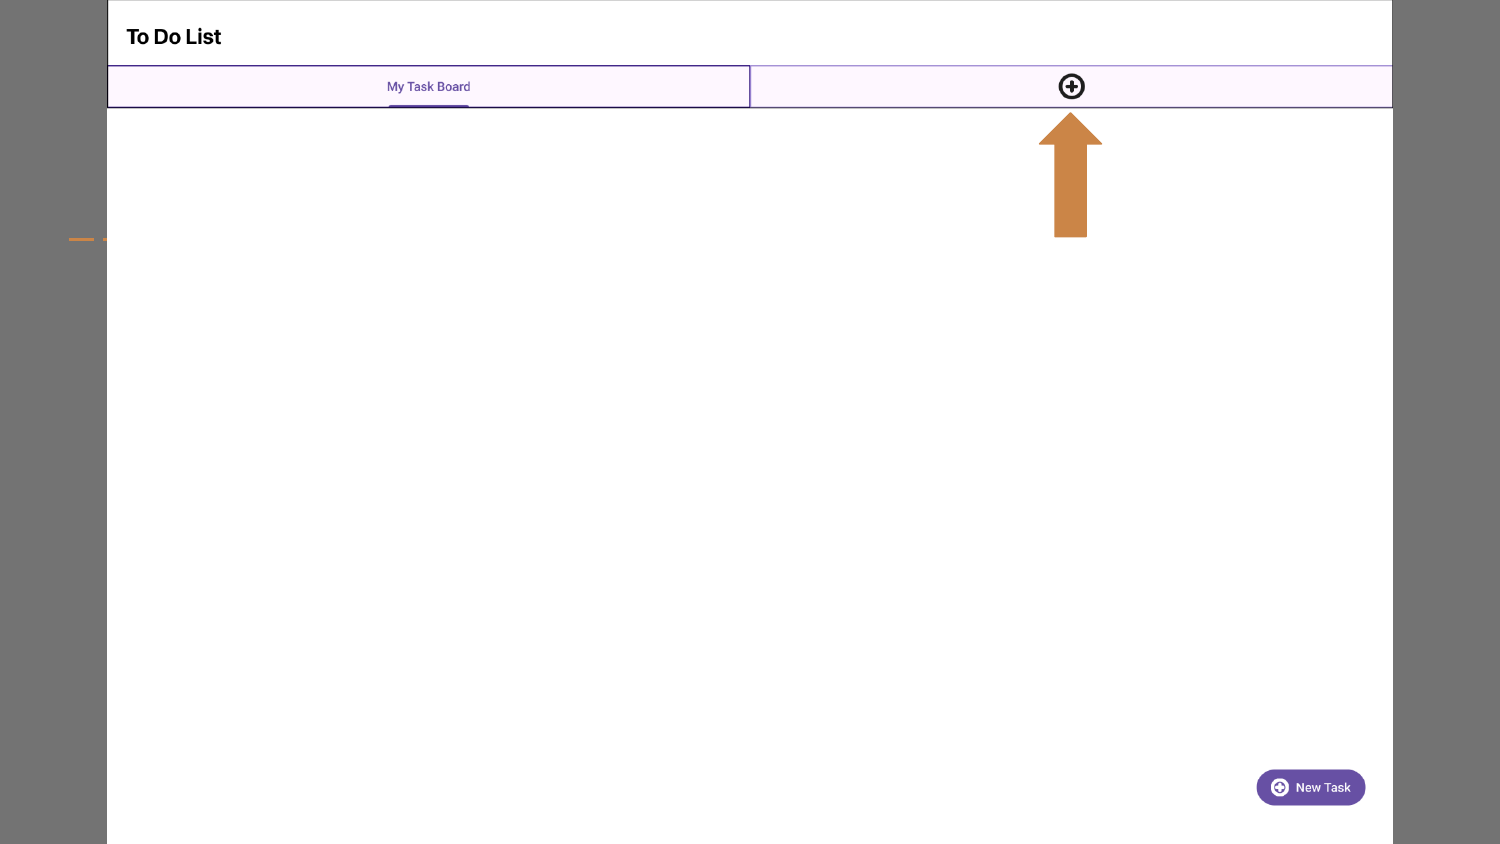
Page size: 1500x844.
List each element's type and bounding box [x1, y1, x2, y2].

picture [107, 0, 1393, 844]
